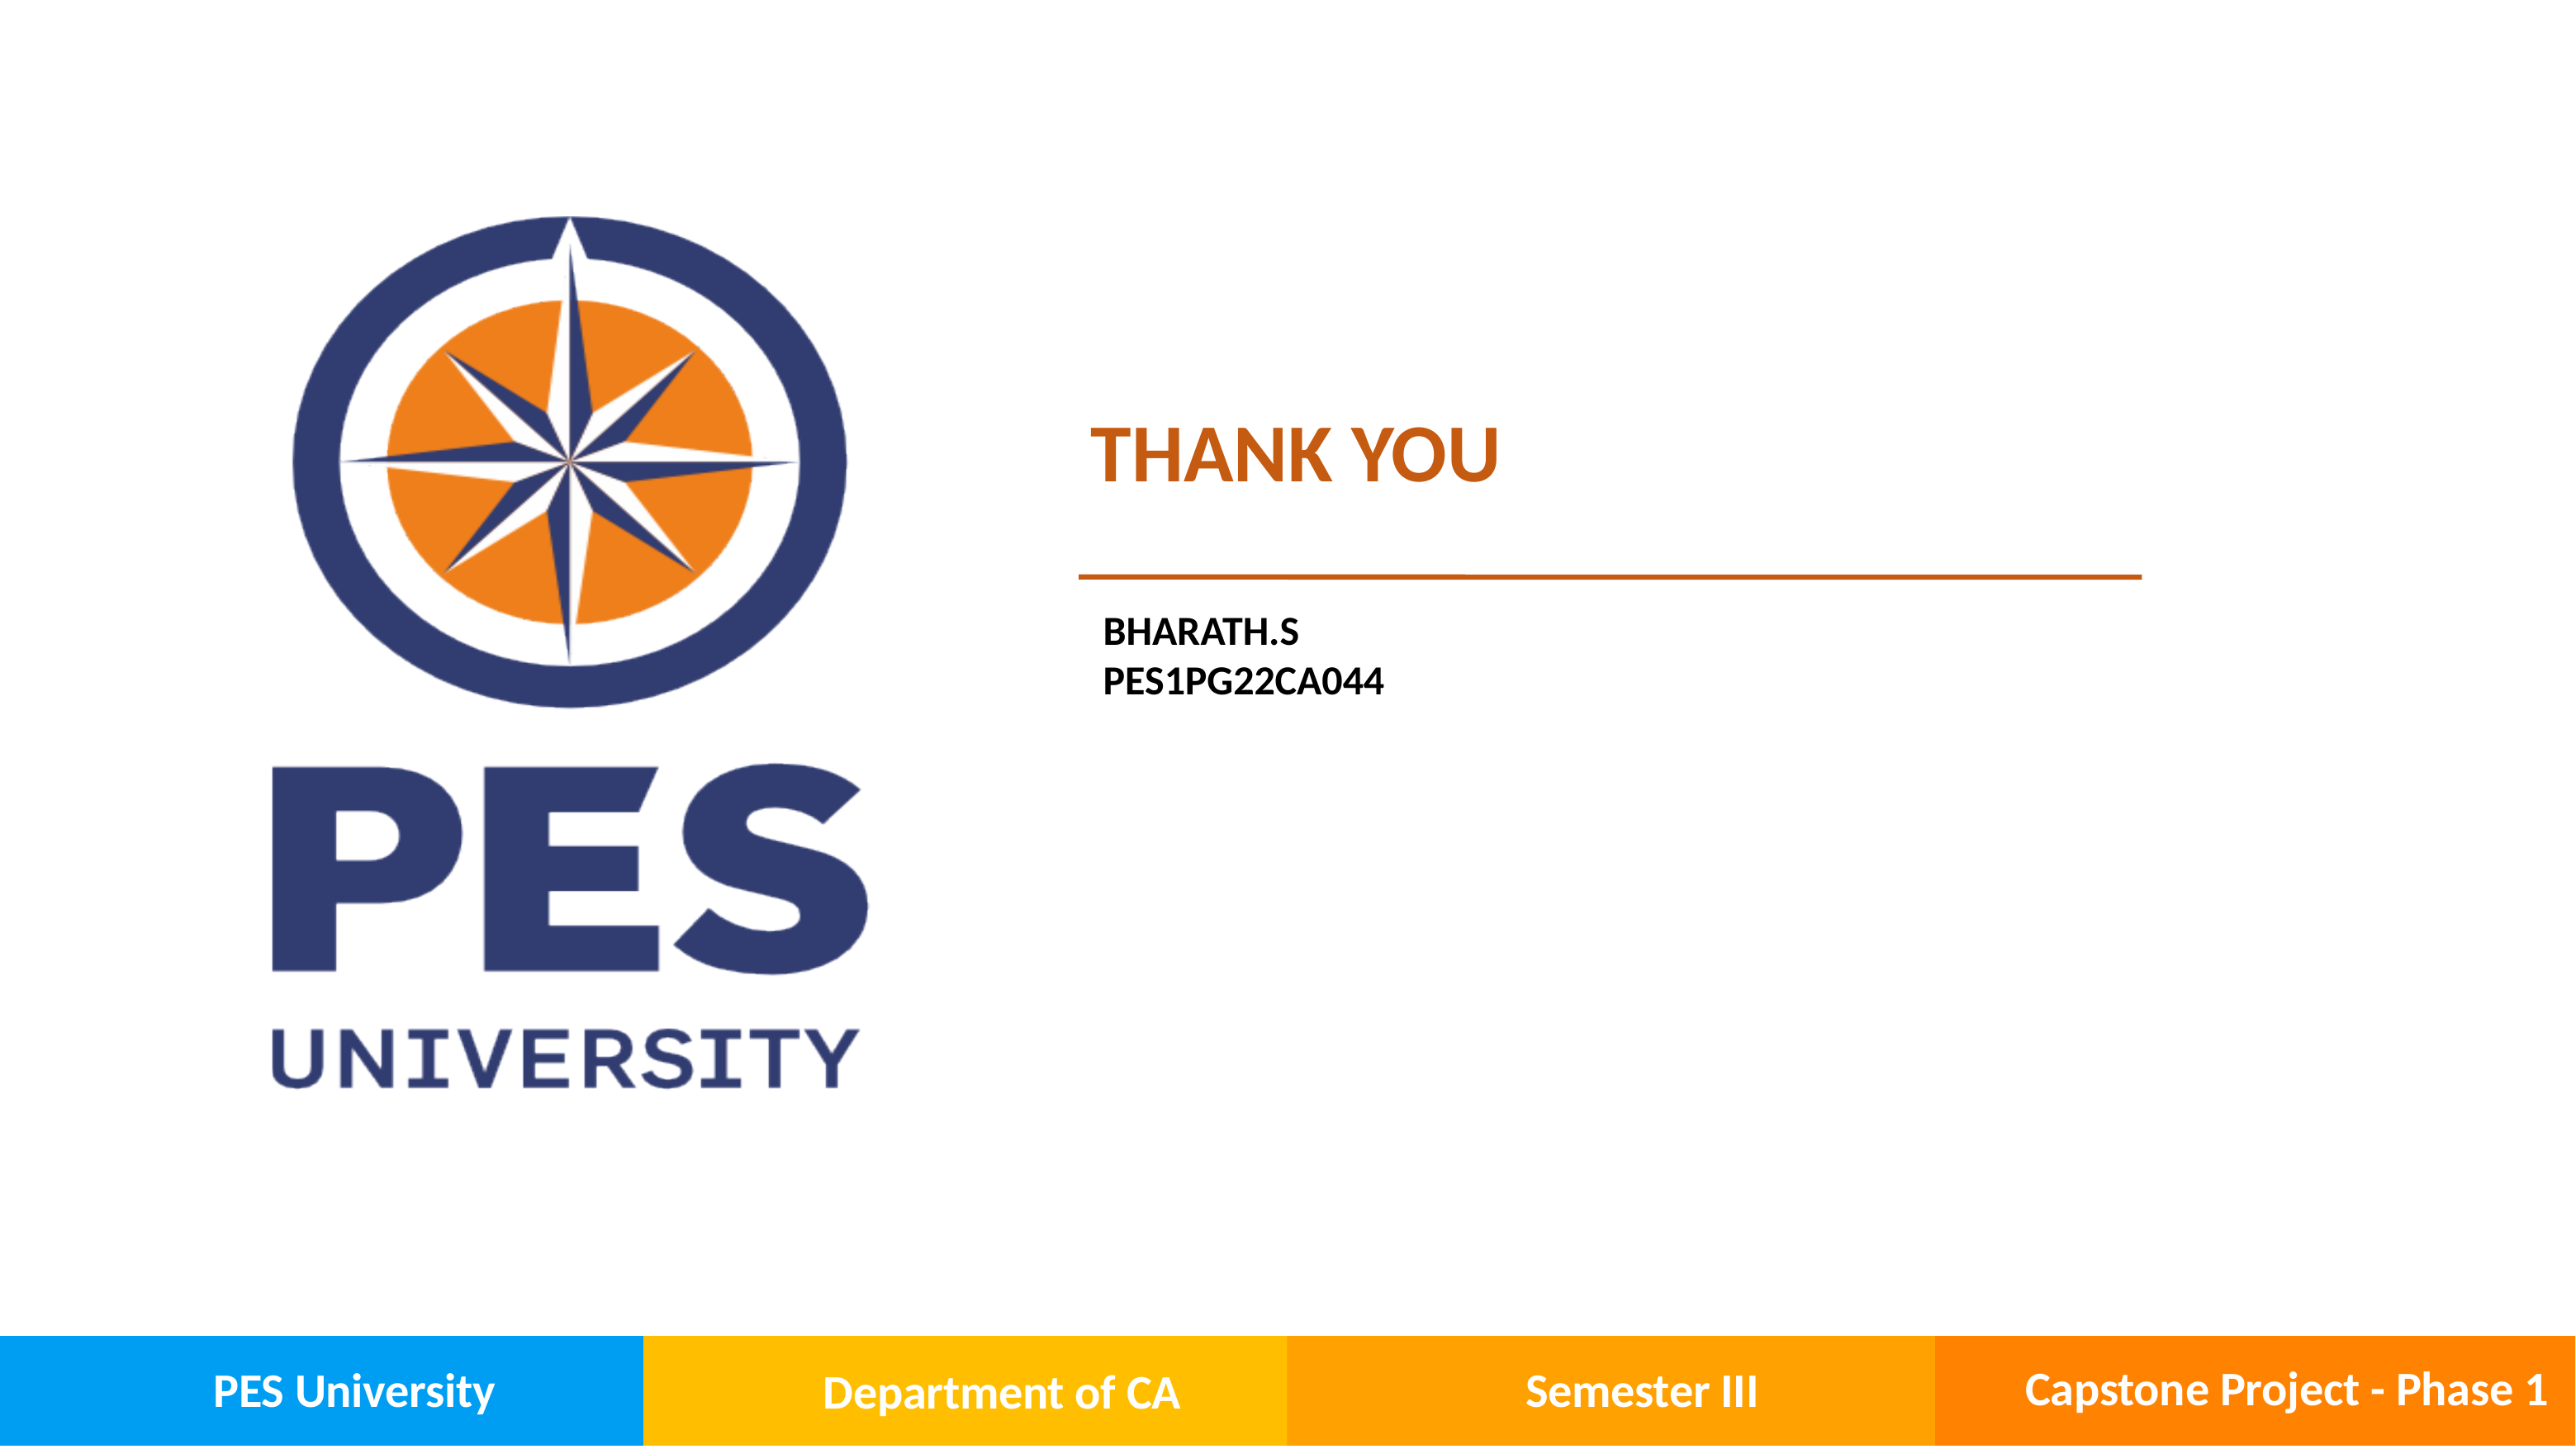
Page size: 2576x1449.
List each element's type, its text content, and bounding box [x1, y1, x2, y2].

text_box THANK YOU [1079, 393, 2141, 504]
text_box BHARATH.S PES1PG22CA044 [1090, 597, 2137, 709]
picture [272, 216, 871, 1112]
